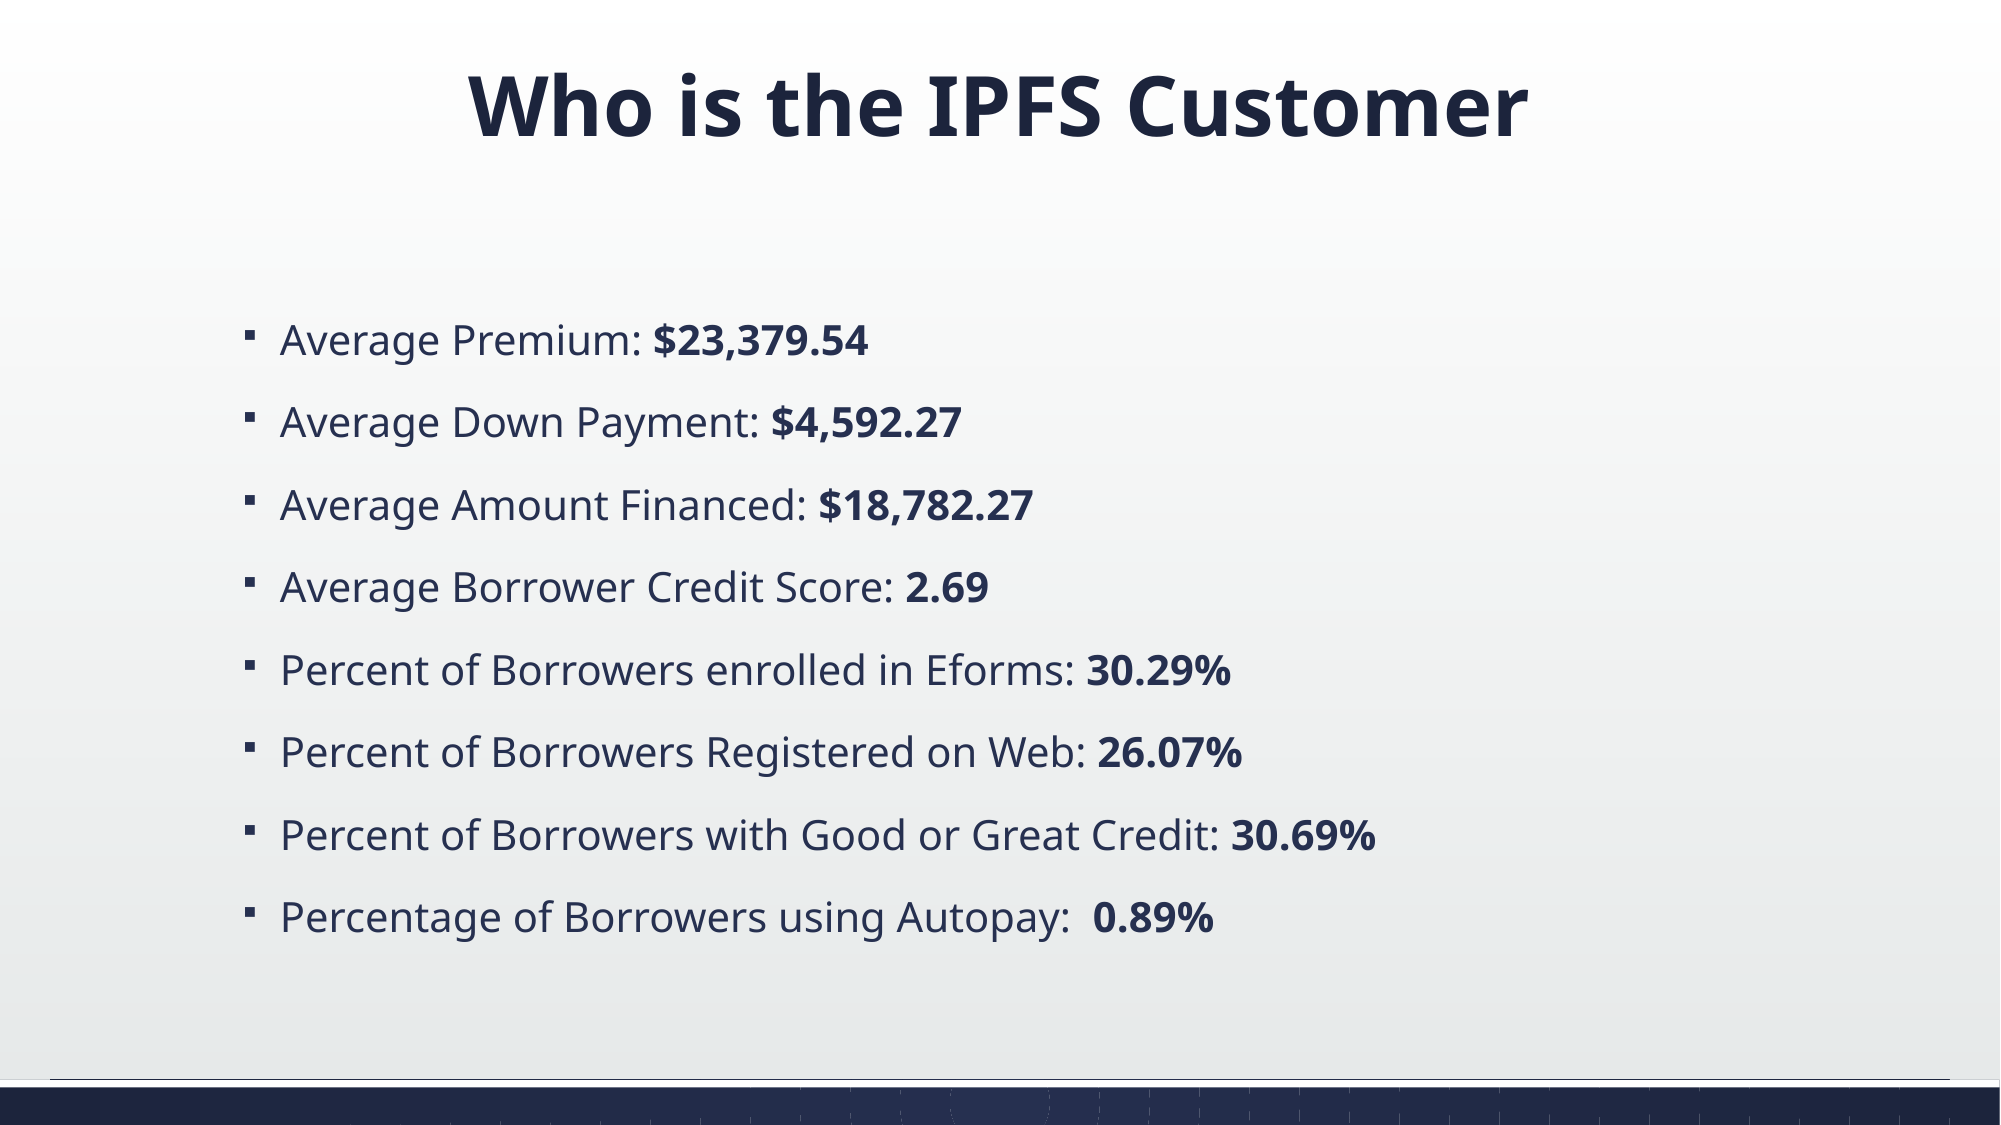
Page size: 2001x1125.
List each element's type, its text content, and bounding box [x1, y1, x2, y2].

list Average Premium: $23,379.54 Average Down Payment: $4,592.27 Average Amount Financed: $18,782.27 Average Borrower Credit Score: 2.69 Percent of Borrowers enrolled in Eforms: 30.29% Percent of Borrowers Registered on Web: 26.07% Percent of Borrowers with Good or Great Credit: 30.69% Percentage of Borrowers using Autopay: 0.89% [219, 311, 1780, 990]
title Who is the IPFS Customer [219, 24, 1780, 163]
